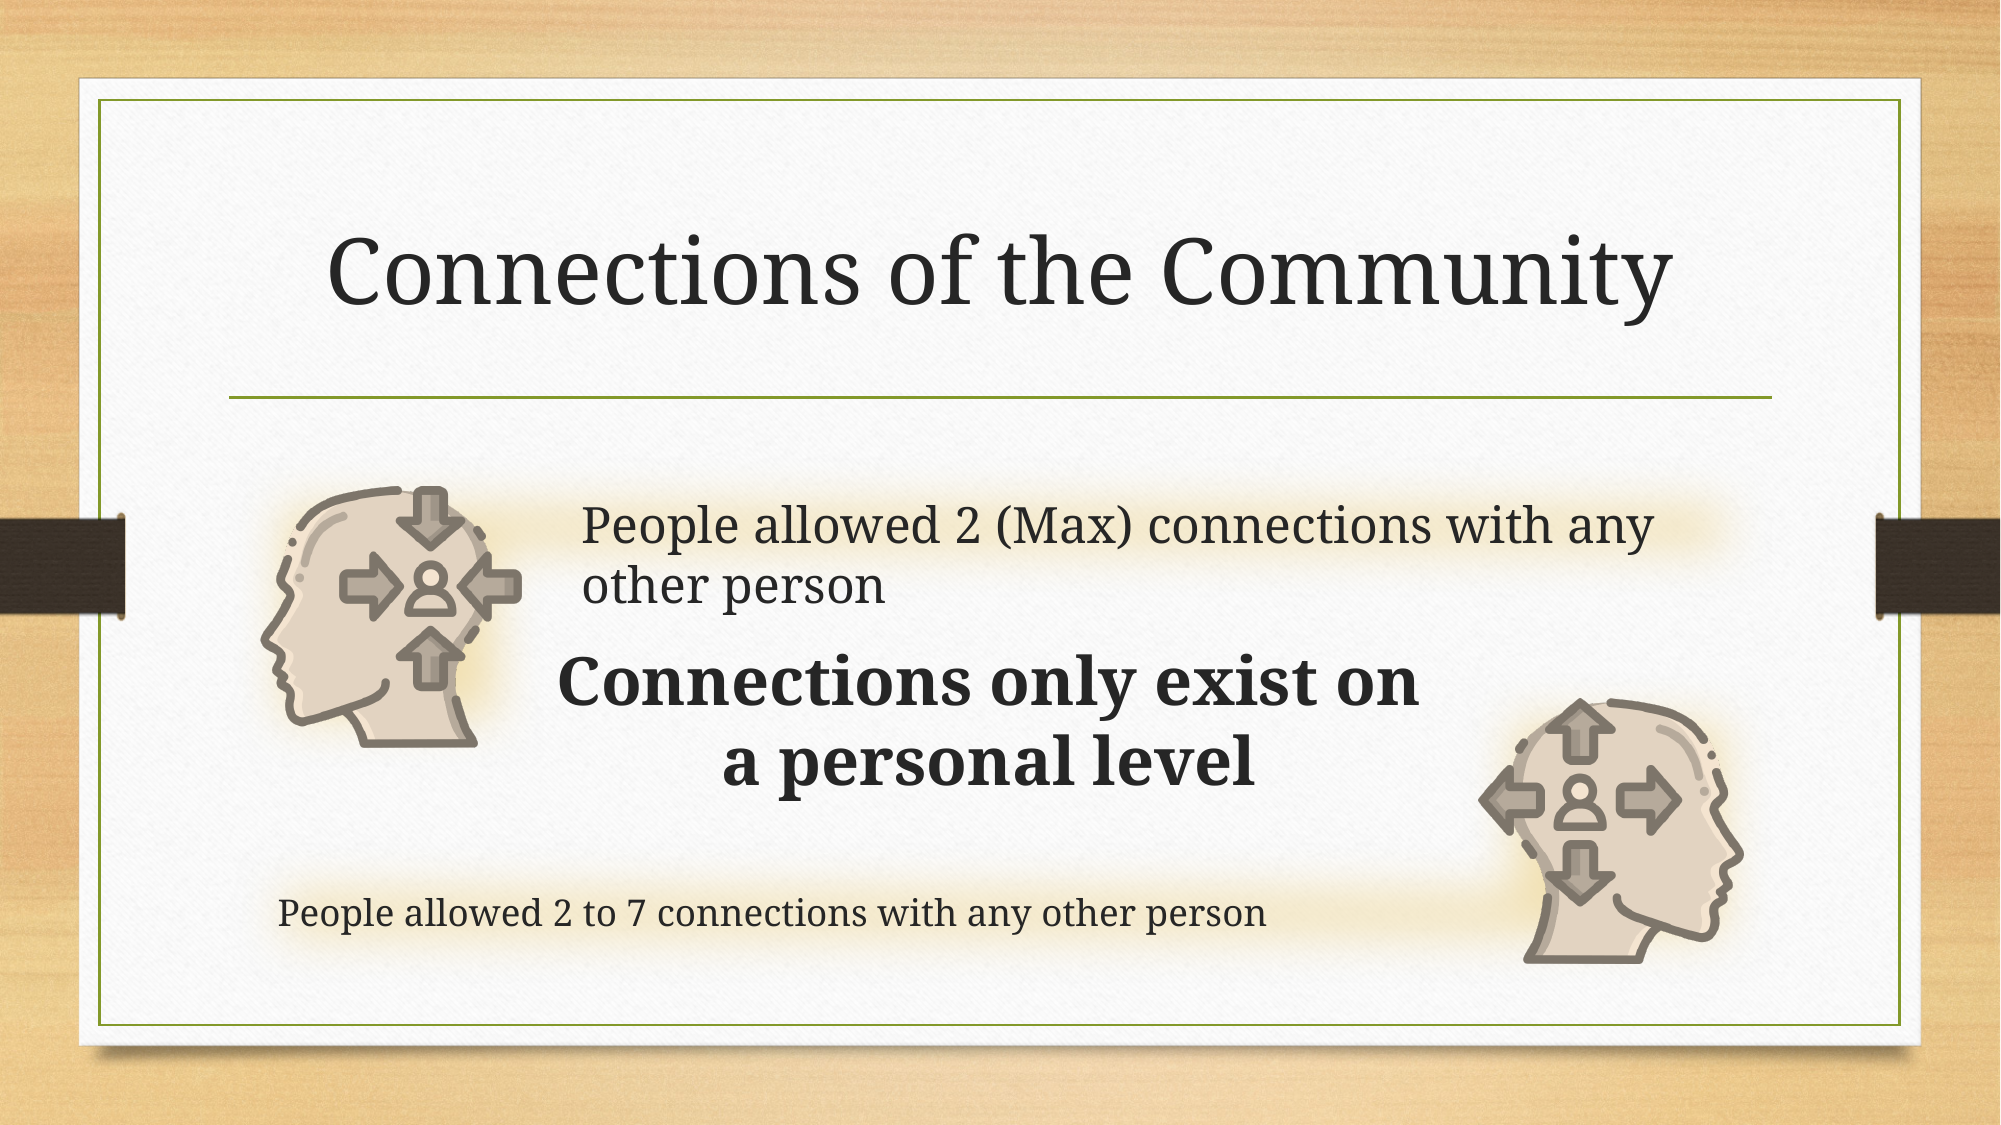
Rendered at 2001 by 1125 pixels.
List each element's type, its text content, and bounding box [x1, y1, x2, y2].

text_box People allowed 2 to 7 connections with any other person [262, 882, 1425, 964]
list People allowed 2 (Max) connections with any other person [566, 486, 1744, 585]
title Connections of the Community [212, 161, 1788, 375]
text_box Connections only exist on a personal level [527, 629, 1451, 809]
picture [0, 0, 2001, 1125]
